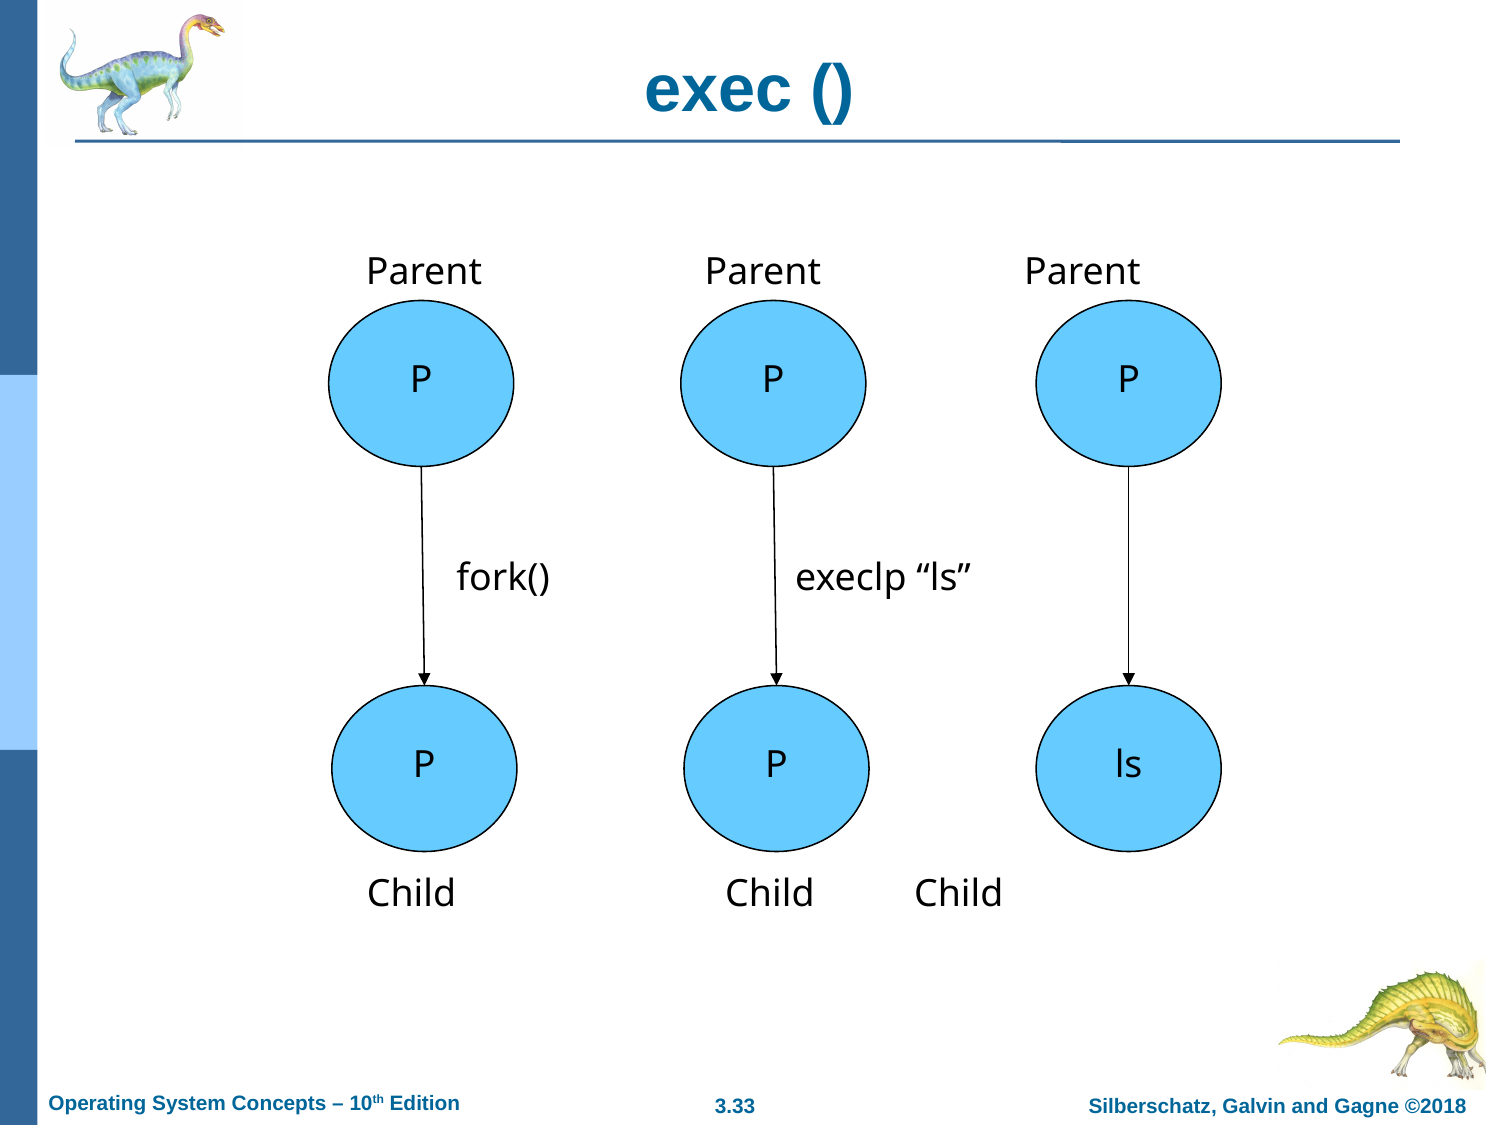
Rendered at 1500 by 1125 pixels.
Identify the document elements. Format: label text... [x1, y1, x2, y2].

text_box P [331, 685, 517, 852]
picture [1275, 959, 1486, 1090]
text_box Parent Parent Parent [351, 239, 1470, 300]
text_box fork() execlp “ls” [781, 545, 1023, 606]
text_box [773, 466, 777, 686]
picture [46, 0, 243, 149]
text_box P [328, 300, 514, 467]
text_box P [680, 300, 866, 467]
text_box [420, 466, 425, 686]
text_box Child Child Child [352, 861, 1471, 922]
text_box P [1036, 300, 1222, 467]
text_box ls [1036, 685, 1222, 852]
title exec () [75, 37, 1425, 132]
text_box P [683, 685, 870, 852]
text_box fork() execlp “ls” [441, 545, 768, 606]
